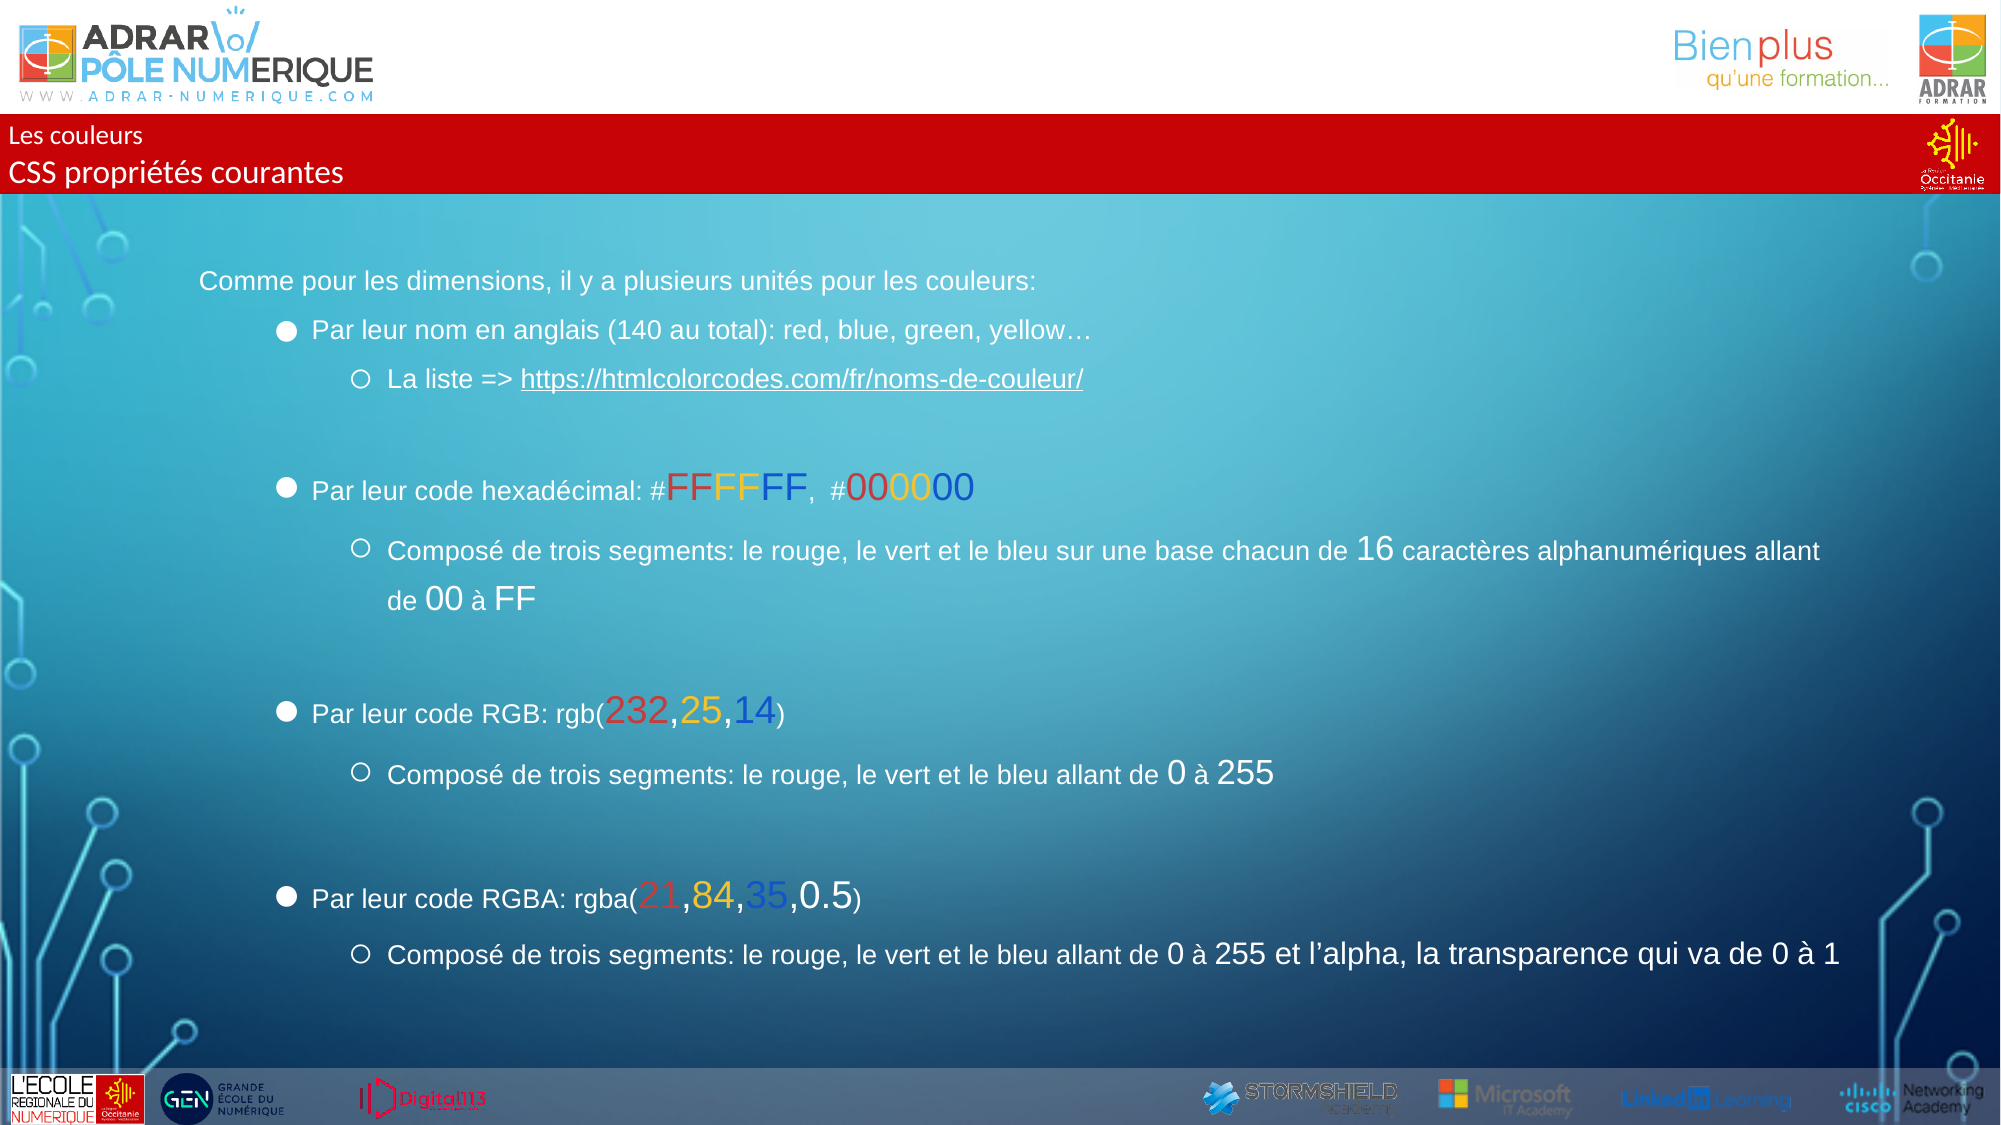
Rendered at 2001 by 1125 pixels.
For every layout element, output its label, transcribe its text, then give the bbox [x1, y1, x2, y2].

text_box Les couleurs CSS propriétés courantes [0, 102, 383, 205]
picture [10, 1071, 145, 1125]
picture [10, 0, 384, 109]
picture [1675, 29, 1888, 90]
picture [0, 114, 2001, 1125]
picture [347, 1076, 498, 1122]
picture [1916, 11, 1988, 106]
picture [1202, 1076, 1397, 1121]
list Comme pour les dimensions, il y a plusieurs unités pour les couleurs: Par leur nom en anglais (140 au total): red, blue, green, yellow… La liste => https://htmlcolorcodes.com/fr/noms-de-couleur/ Par leur code hexadécimal: #FFFFFF, #000000 Composé de trois segments: le rouge, le vert et le bleu sur une base chacun de 16 caractères alphanumériques allant de 00 à FF Par leur code RGB: rgb(232,25,14) Composé de trois segments: le rouge, le vert et le bleu allant de 0 à 255 Par leur code RGBA: rgba(21,84,35,0.5) Composé de trois segments: le rouge, le vert et le bleu allant de 0 à 255 et l’alpha, la transparence qui va de 0 à 1 [183, 249, 1863, 1029]
